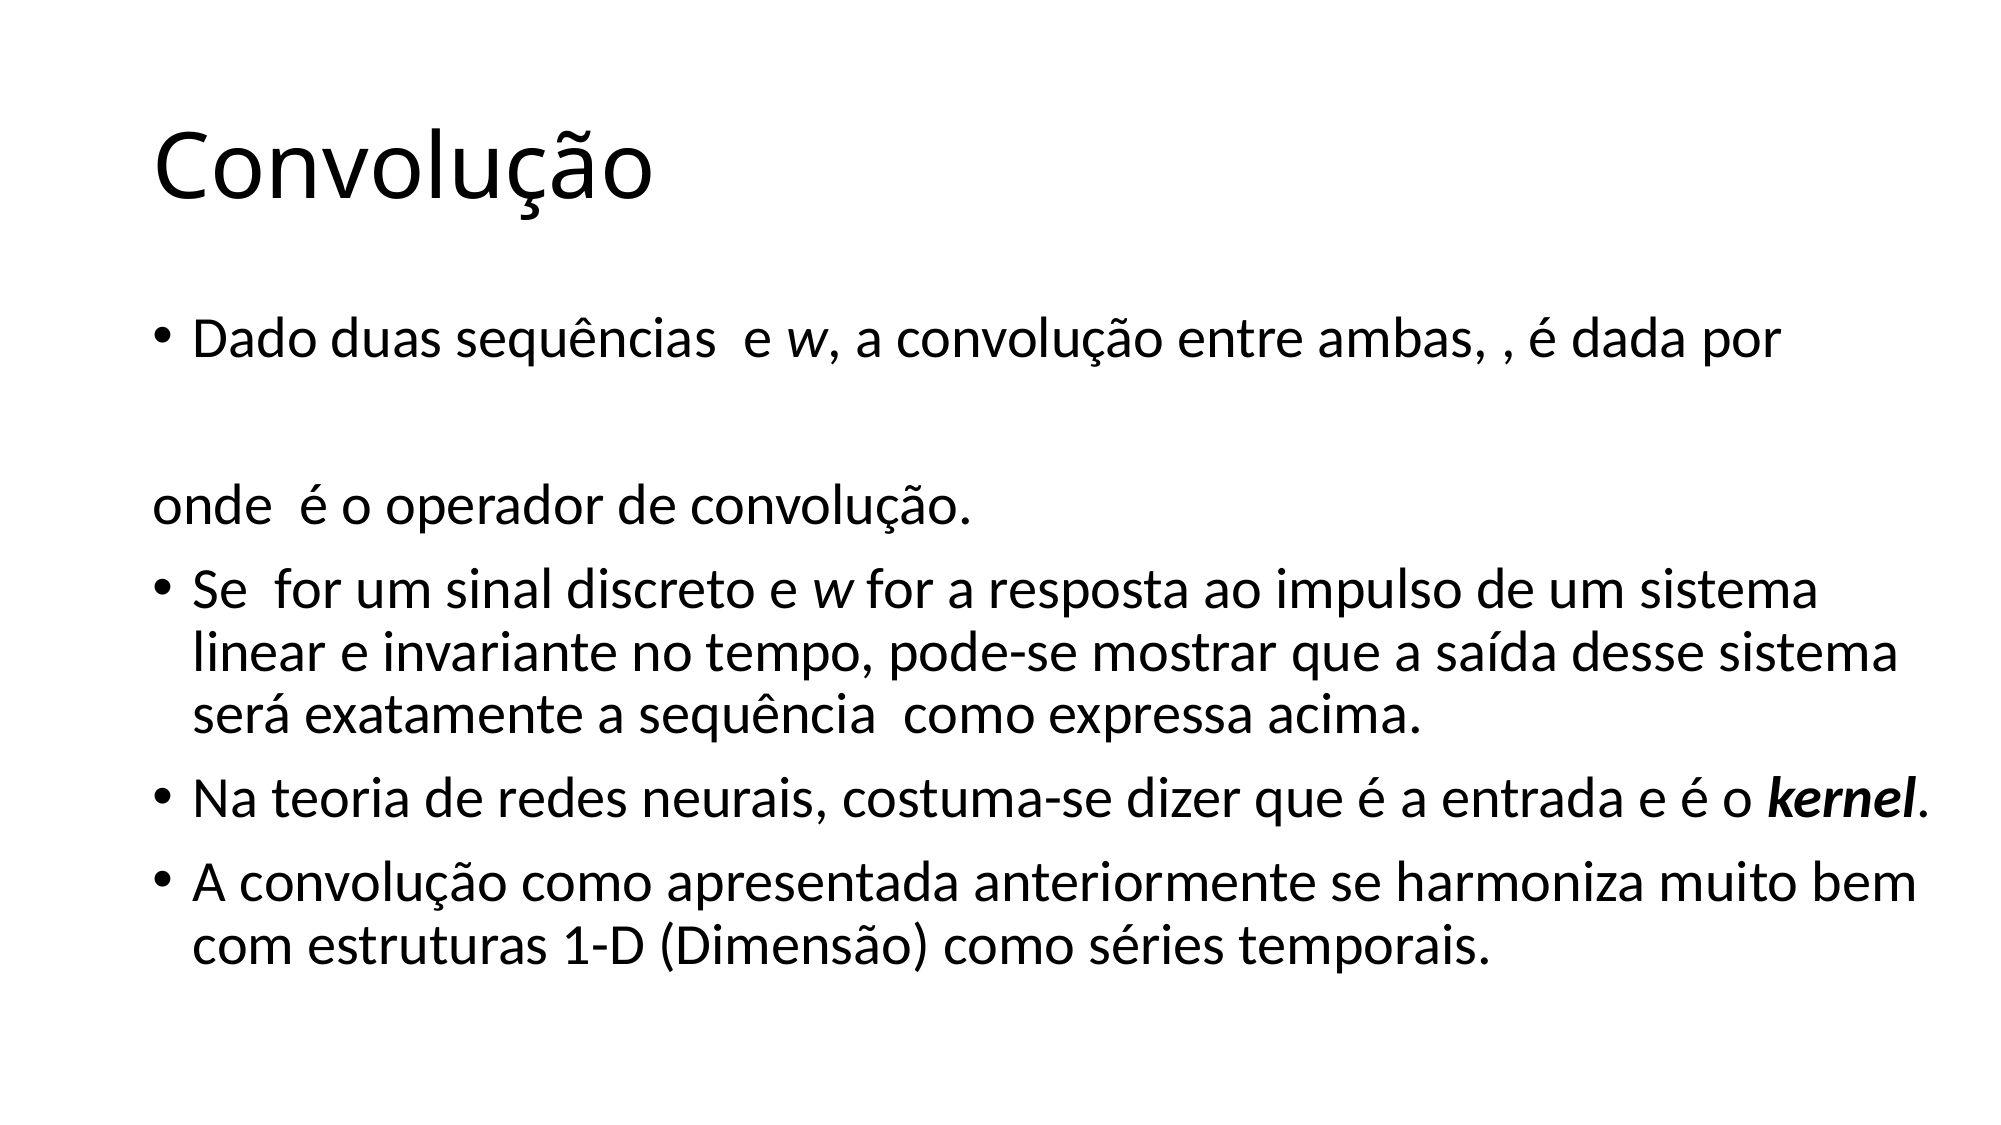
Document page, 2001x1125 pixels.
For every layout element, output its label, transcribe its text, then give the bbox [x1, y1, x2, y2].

title Convolução [137, 59, 1863, 278]
